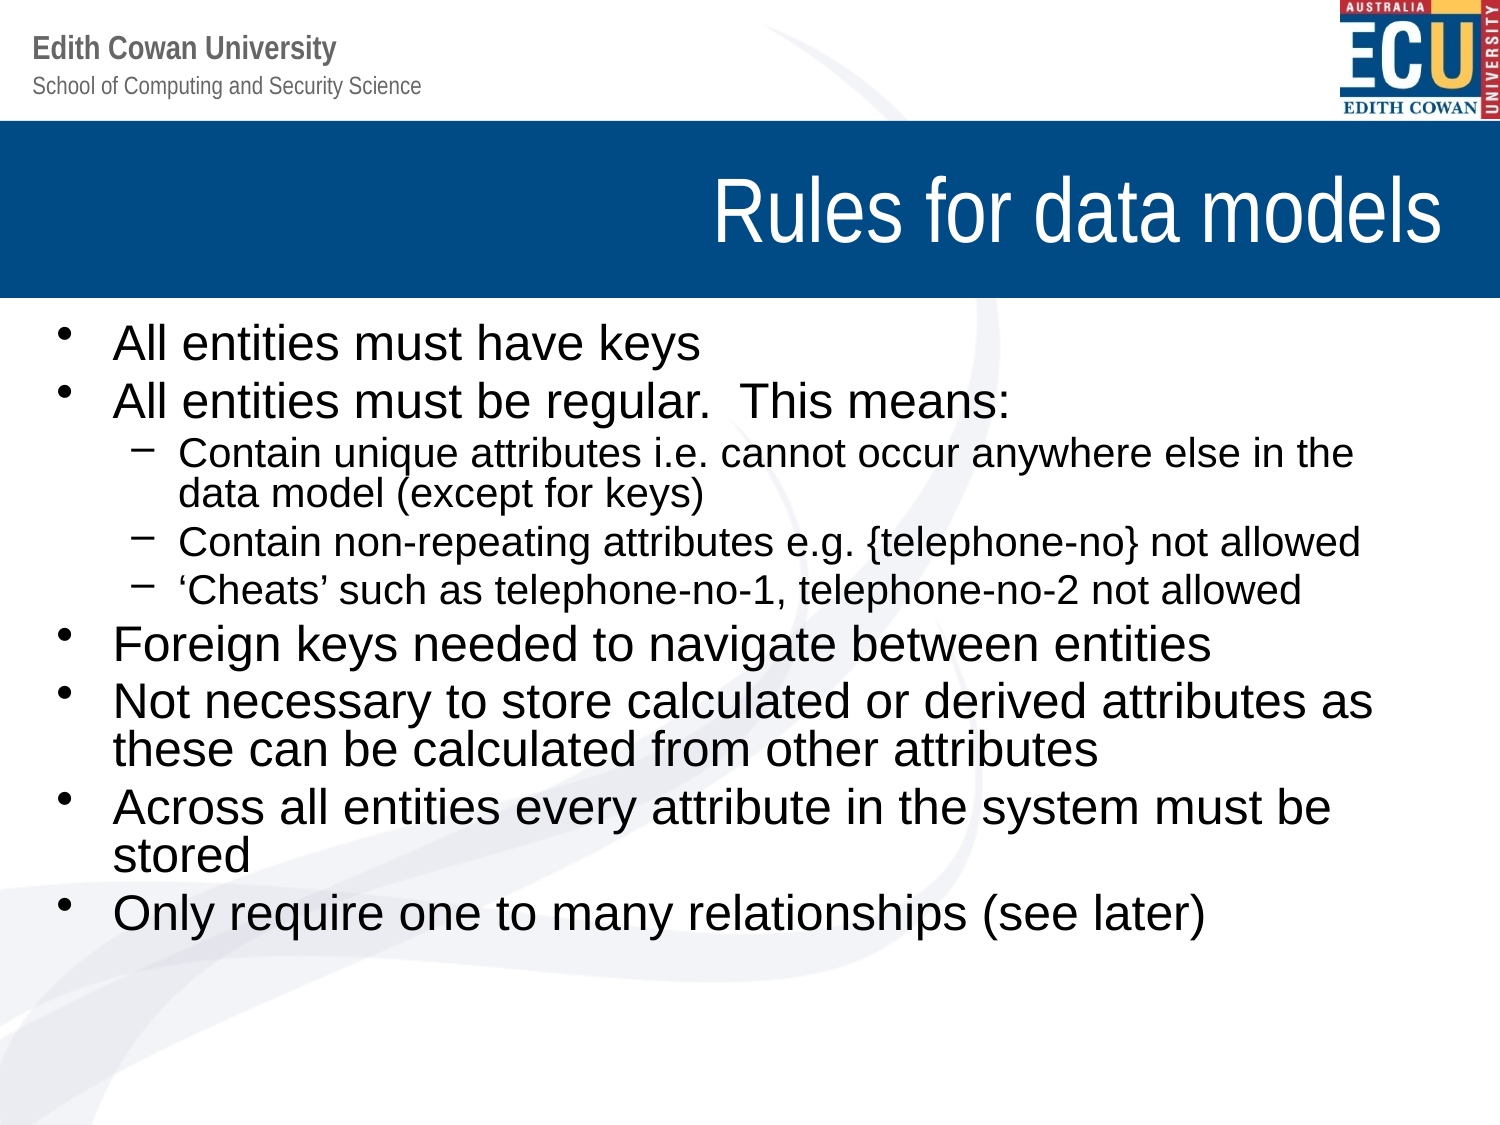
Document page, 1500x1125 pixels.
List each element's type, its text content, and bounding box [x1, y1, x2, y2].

title Rules for data models [40, 123, 1460, 289]
picture [0, 0, 1043, 120]
list All entities must have keys All entities must be regular. This means: Contain unique attributes i.e. cannot occur anywhere else in the data model (except for keys) Contain non-repeating attributes e.g. {telephone-no} not allowed ‘Cheats’ such as telephone-no-1, telephone-no-2 not allowed Foreign keys needed to navigate between entities Not necessary to store calculated or derived attributes as these can be calculated from other attributes Across all entities every attribute in the system must be stored Only require one to many relationships (see later) [40, 314, 1460, 1083]
picture [1340, 0, 1500, 119]
picture [0, 298, 1043, 1125]
